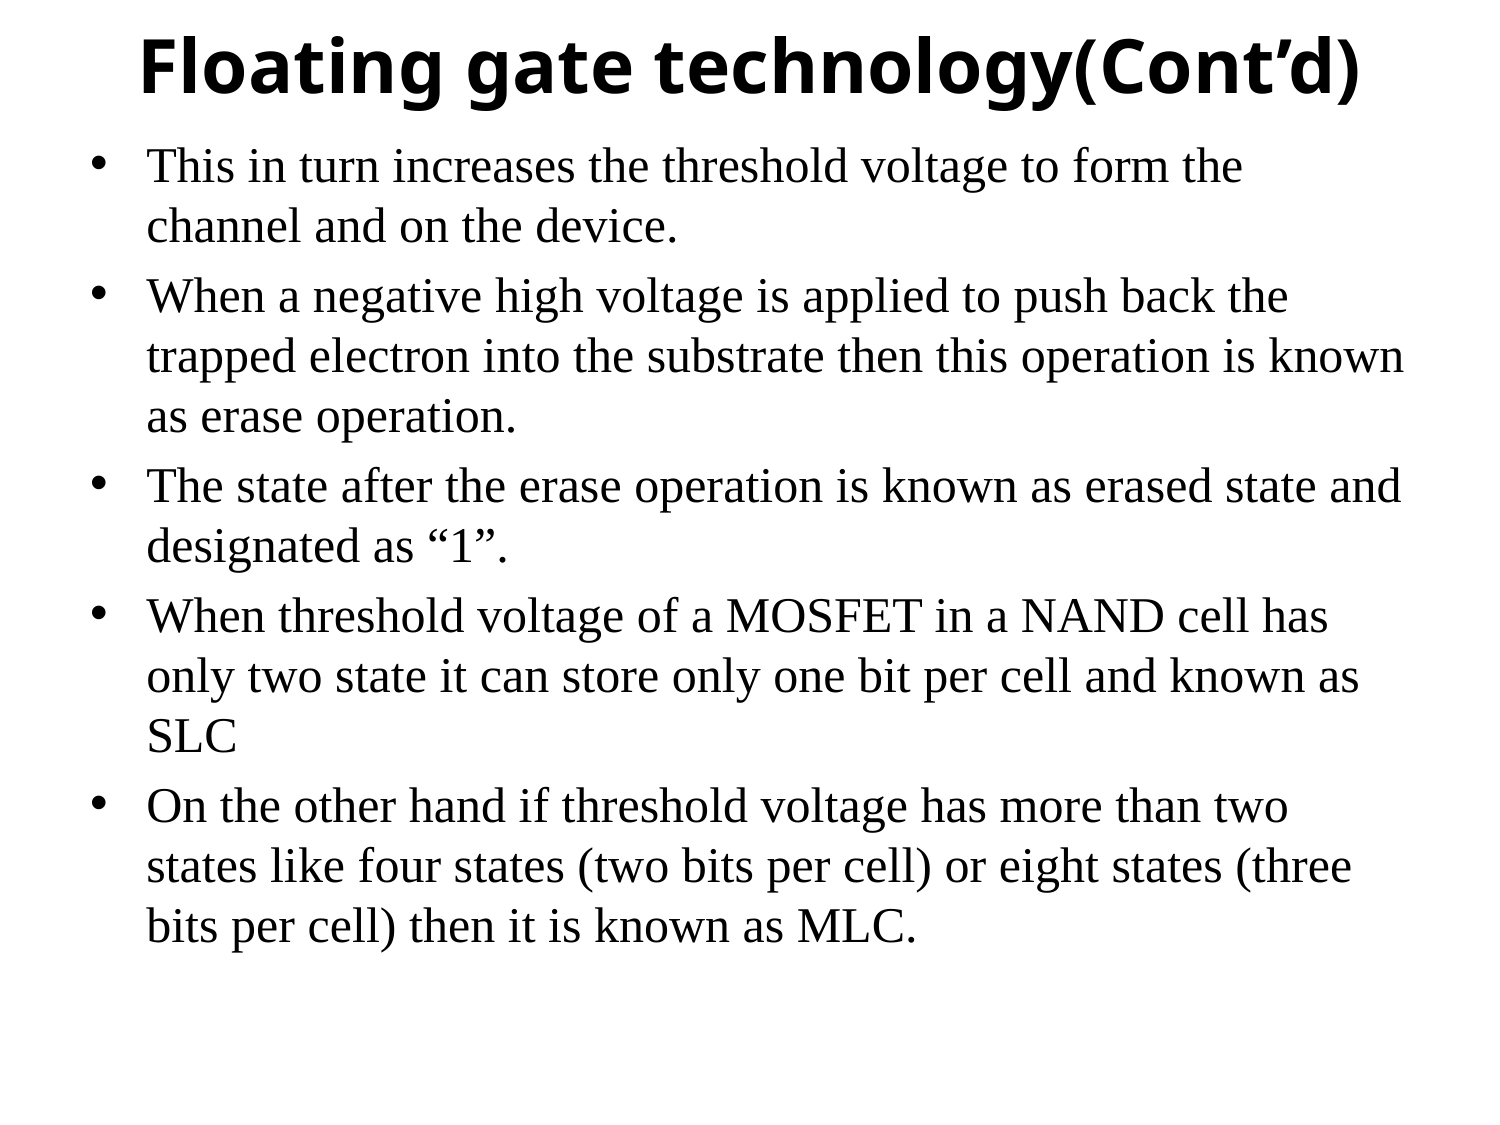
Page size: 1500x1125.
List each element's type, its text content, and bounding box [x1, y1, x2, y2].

title Floating gate technology(Cont’d) [75, 4, 1425, 122]
list This in turn increases the threshold voltage to form the channel and on the device. When a negative high voltage is applied to push back the trapped electron into the substrate then this operation is known as erase operation. The state after the erase operation is known as erased state and designated as “1”. When threshold voltage of a MOSFET in a NAND cell has only two state it can store only one bit per cell and known as SLC On the other hand if threshold voltage has more than two states like four states (two bits per cell) or eight states (three bits per cell) then it is known as MLC. [75, 125, 1425, 1075]
